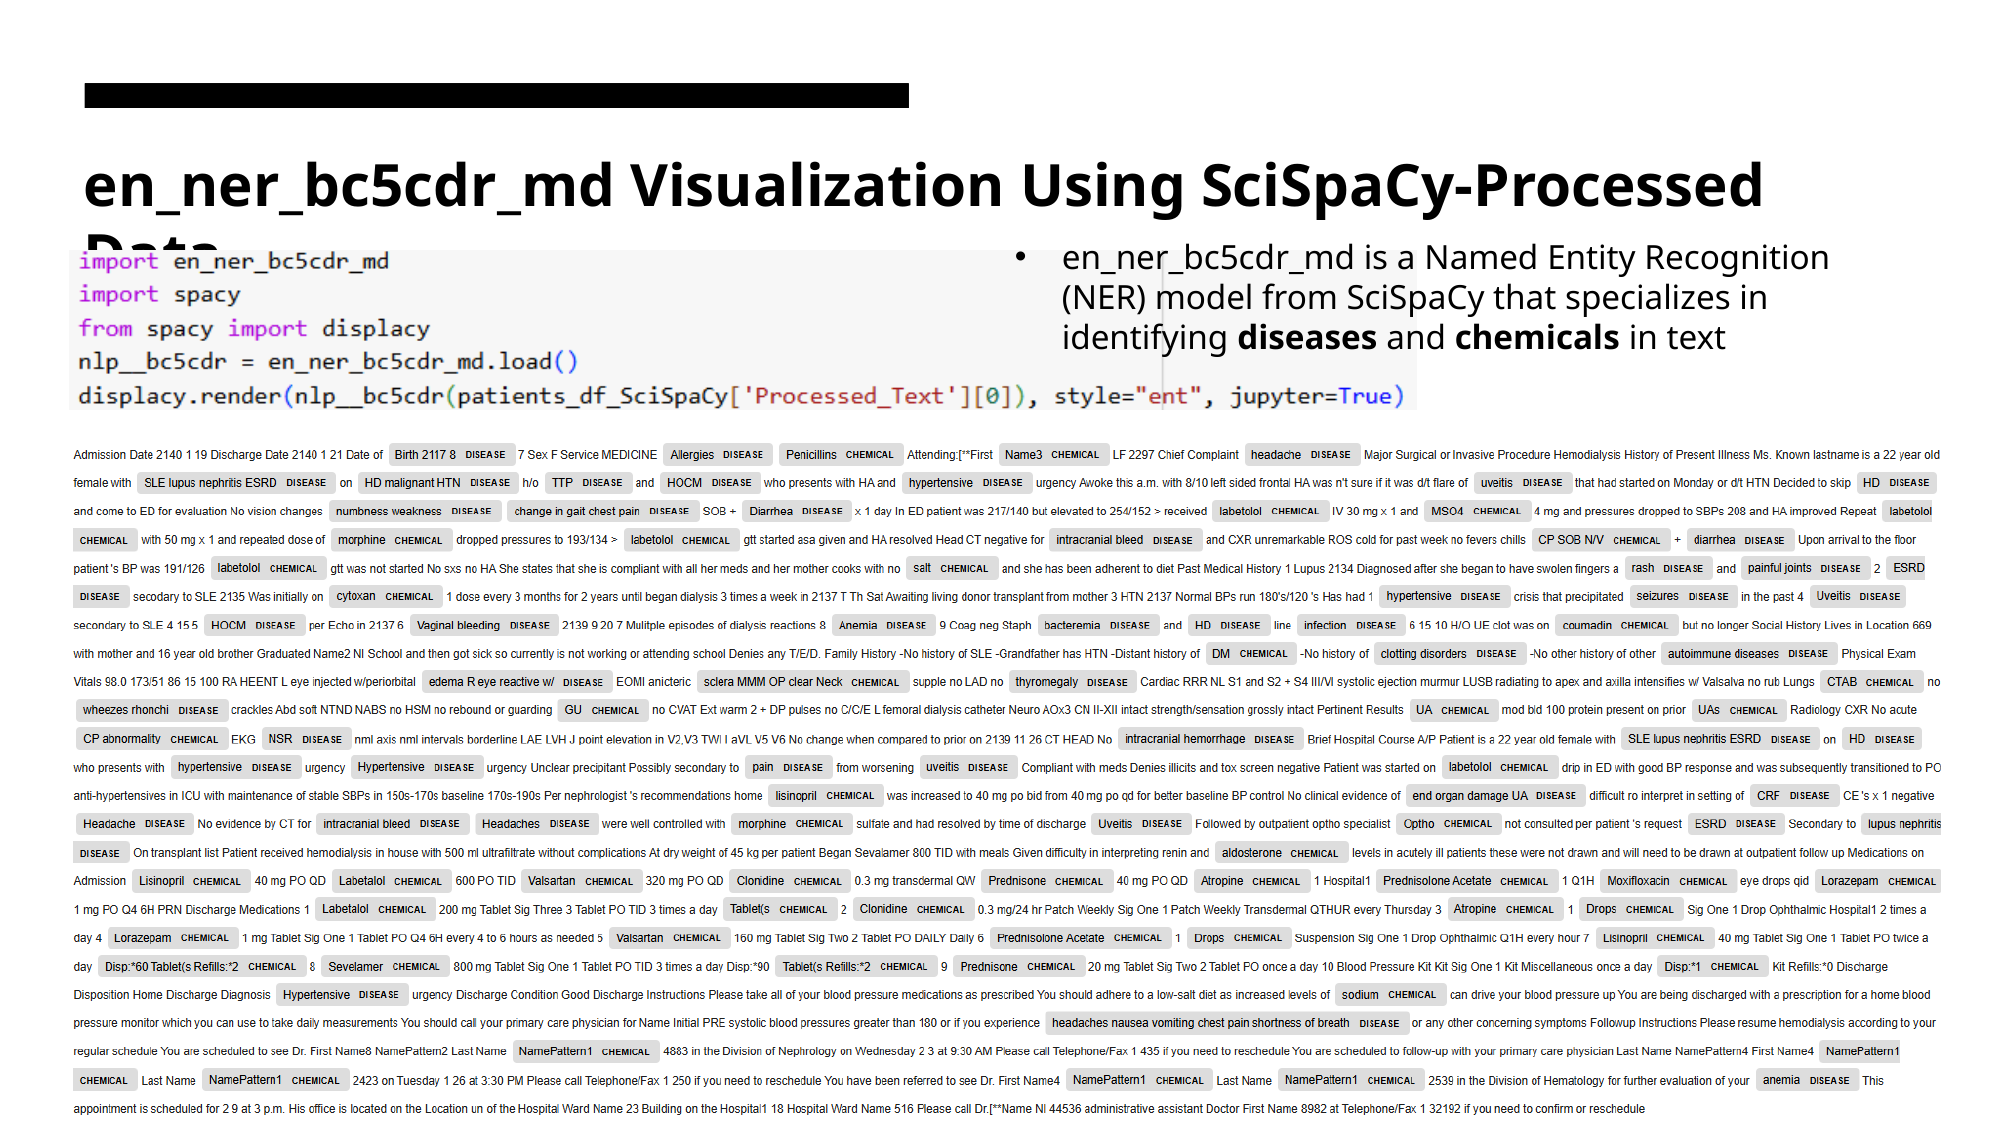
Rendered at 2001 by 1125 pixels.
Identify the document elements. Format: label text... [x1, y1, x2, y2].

picture [69, 437, 1941, 1125]
text_box en_ner_bc5cdr_md Visualization Using SciSpaCy-Processed Data [69, 140, 1915, 296]
picture [69, 250, 1417, 410]
text_box en_ner_bc5cdr_md is a Named Entity Recognition (NER) model from SciSpaCy that specializes in identifying diseases and chemicals in text [999, 229, 1897, 364]
